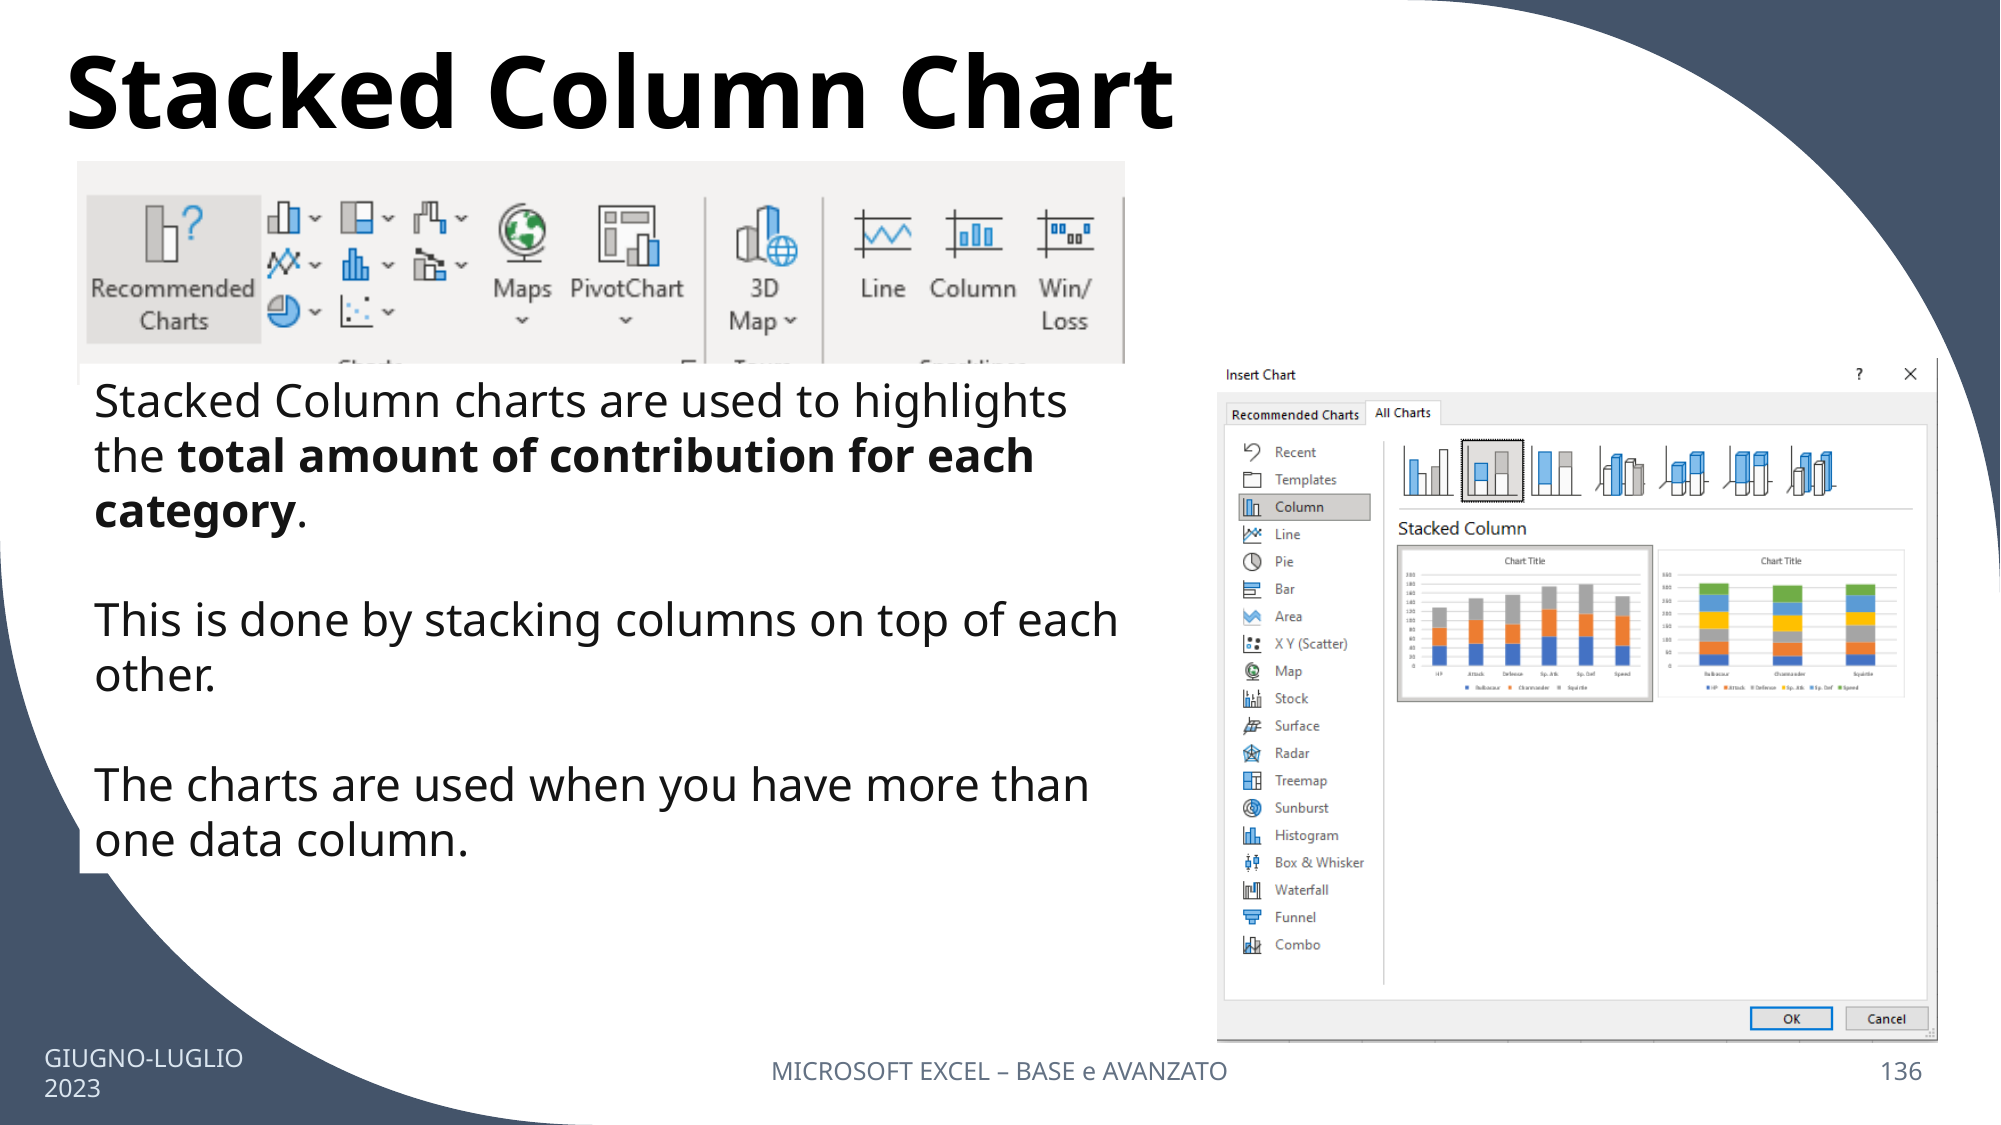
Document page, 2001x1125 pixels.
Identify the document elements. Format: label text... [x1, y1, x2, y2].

title Stacked Column Chart [50, 0, 1722, 158]
footer MICROSOFT EXCEL – BASE e AVANZATO [662, 1042, 1338, 1103]
slide_number GIUGNO-LUGLIO 2023 [29, 1042, 309, 1103]
text_box Stacked Column charts are used to highlights the total amount of contribution for each category. This is done by stacking columns on top of each other. The charts are used when you have more than one data column. [79, 363, 1156, 874]
slide_number 136 [1665, 1043, 1938, 1103]
picture [1217, 358, 1938, 1043]
picture [77, 161, 1125, 385]
